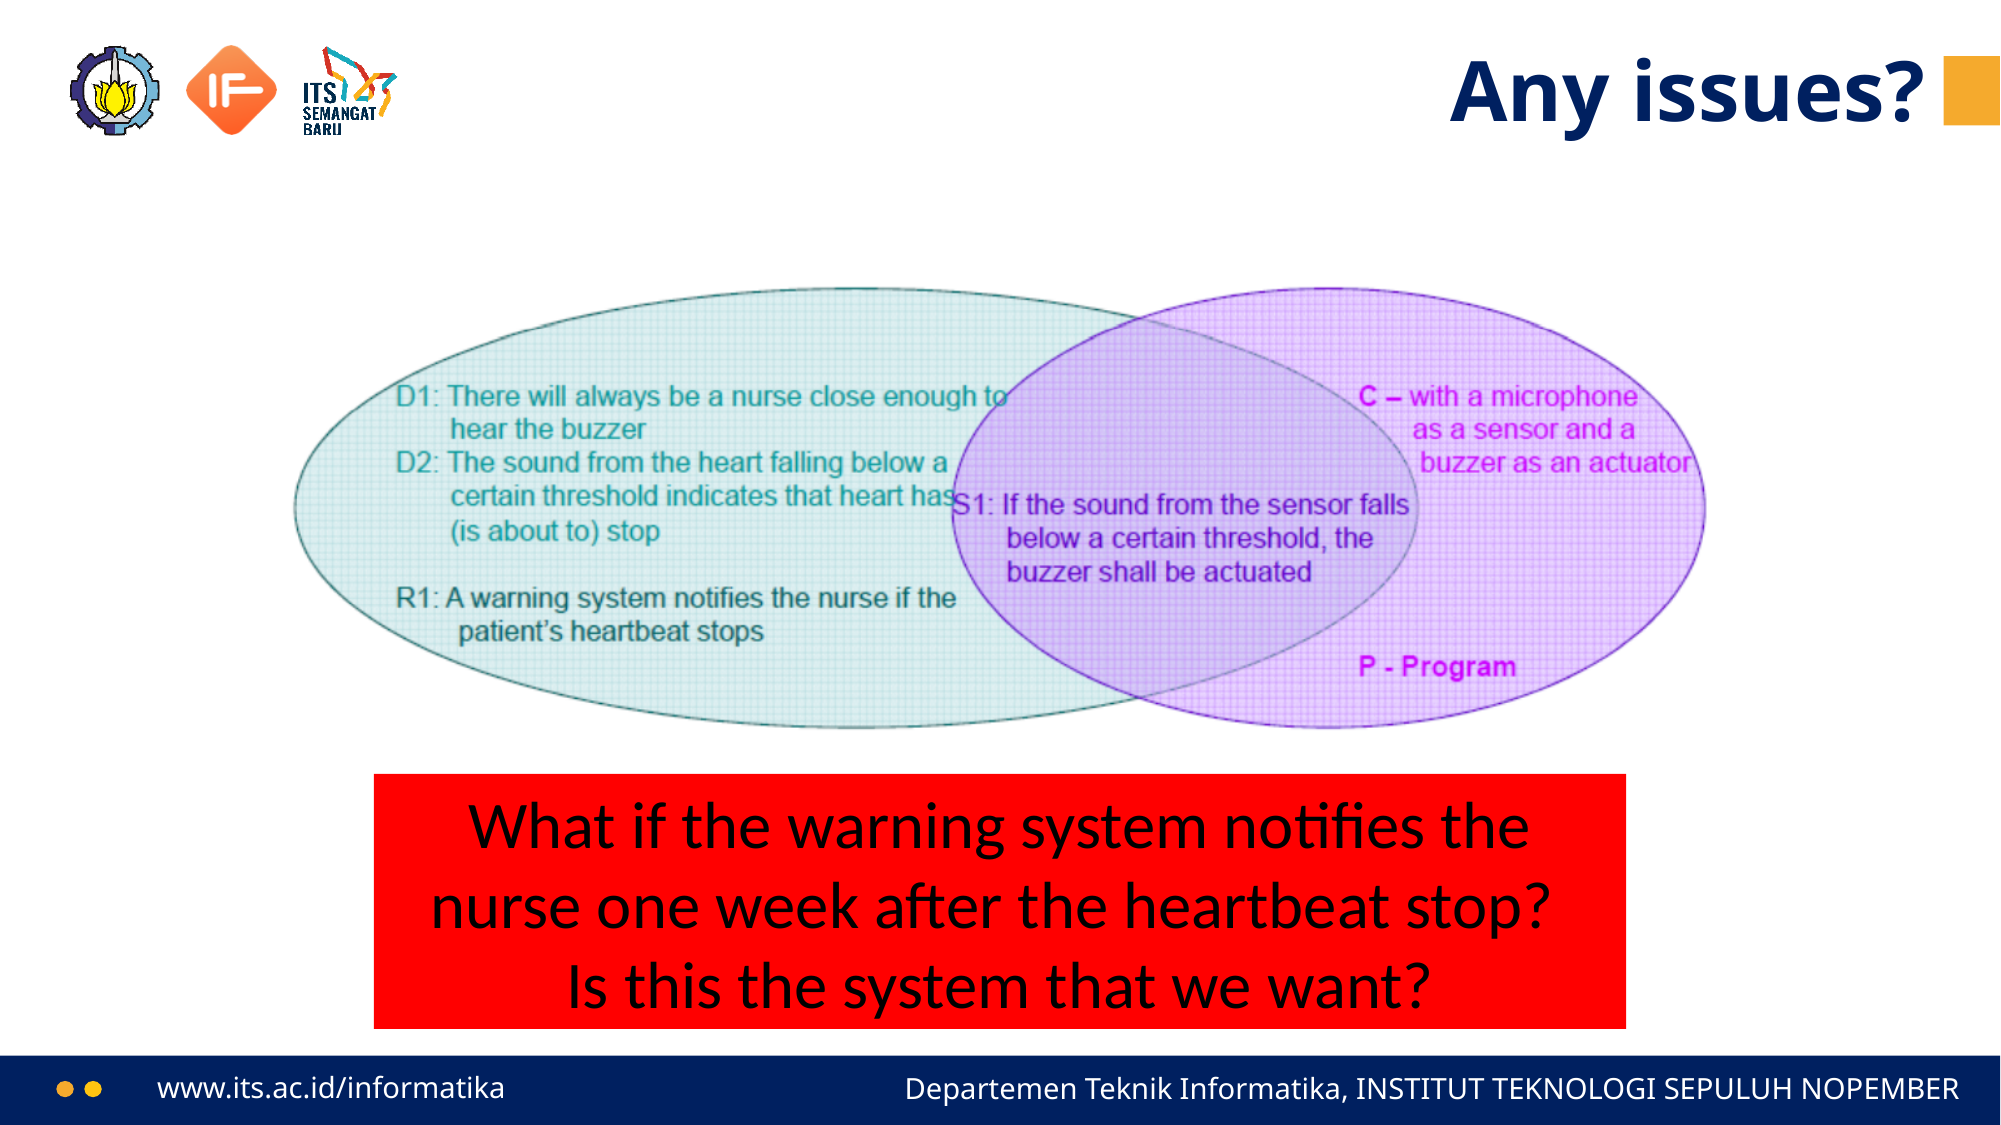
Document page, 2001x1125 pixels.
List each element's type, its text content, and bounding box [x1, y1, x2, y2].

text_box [272, 269, 1728, 748]
title Any issues? [610, 33, 1941, 148]
text_box What if the warning system notifies the nurse one week after the heartbeat stop? Is this the system that we want? [373, 773, 1627, 1029]
picture [186, 45, 277, 135]
picture [302, 45, 398, 135]
picture [69, 45, 160, 136]
